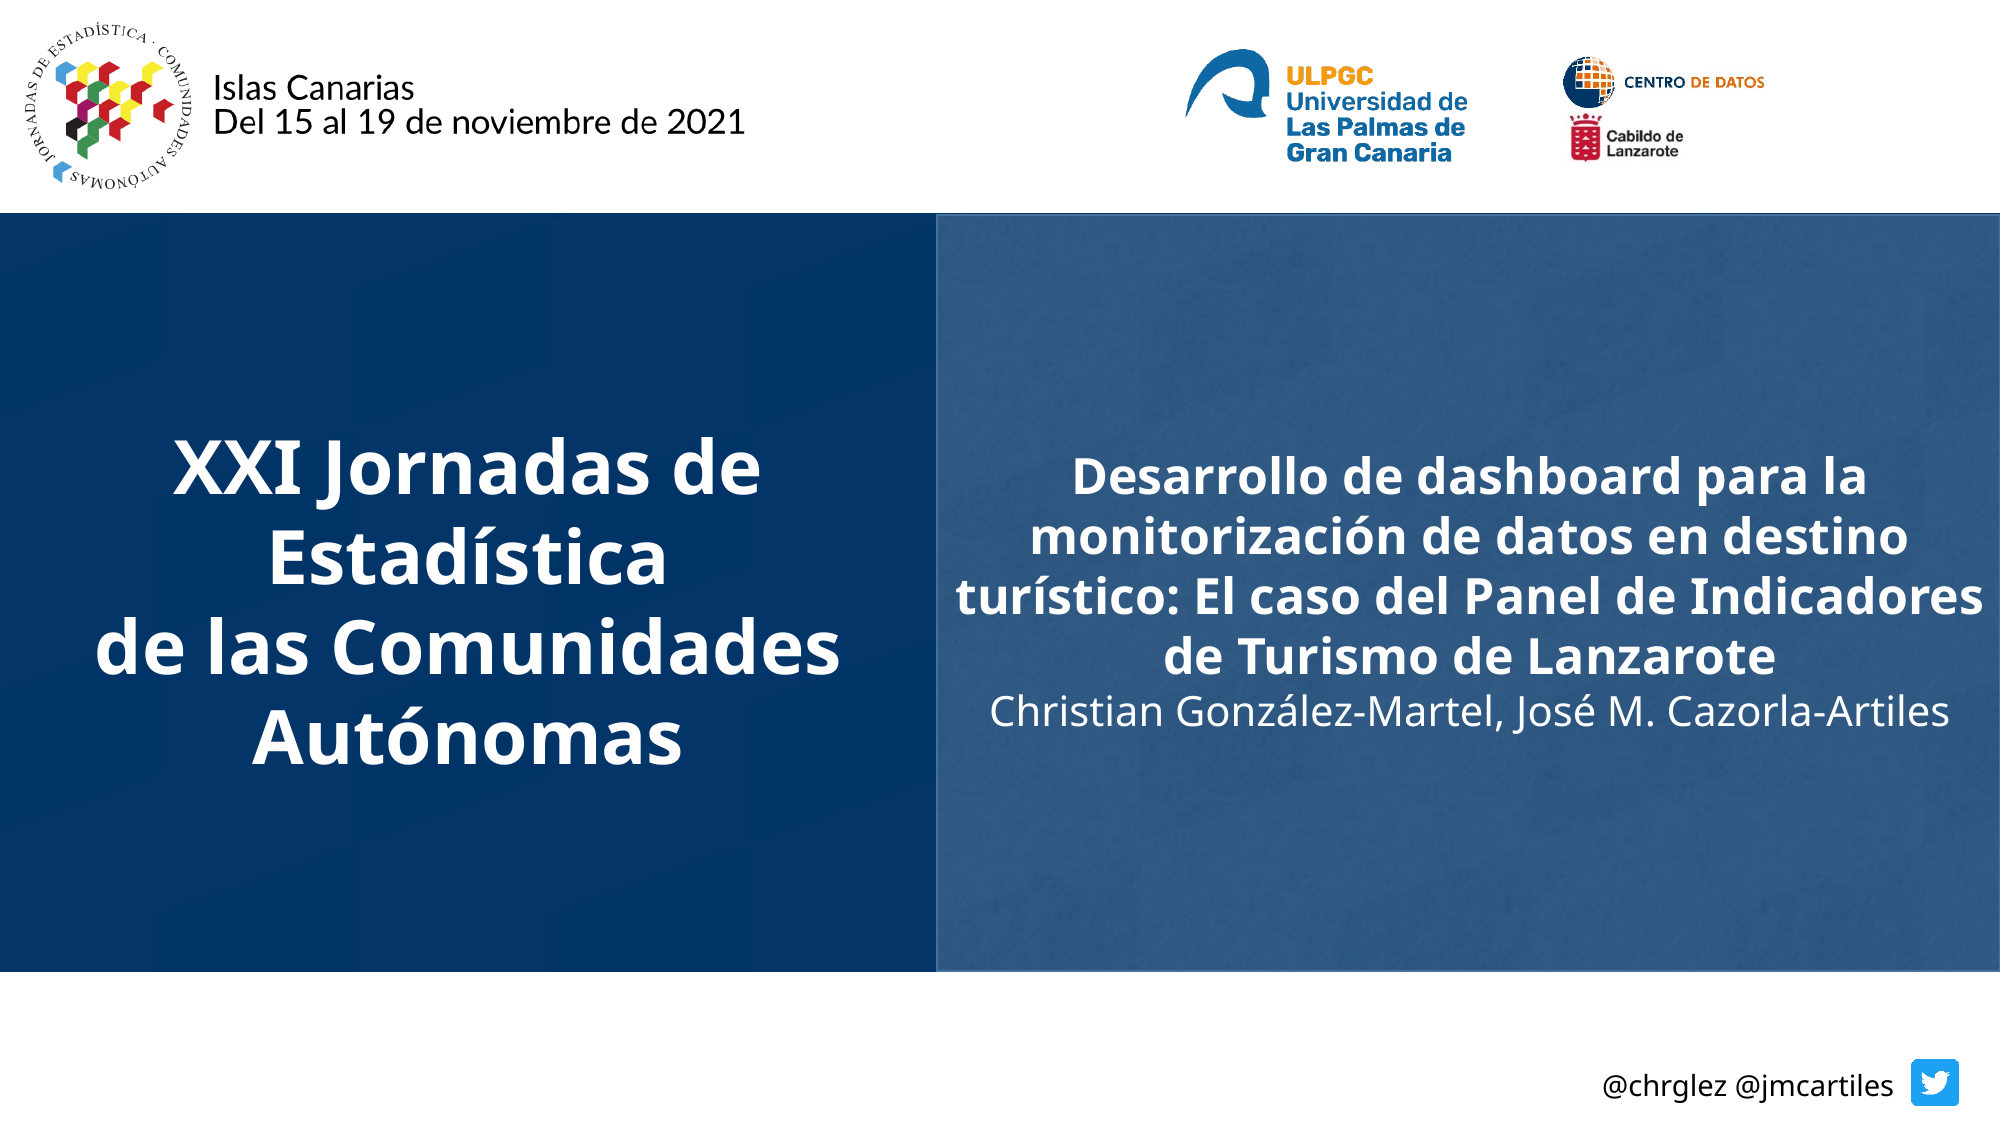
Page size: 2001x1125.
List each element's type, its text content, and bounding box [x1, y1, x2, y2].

picture [1911, 1059, 1959, 1106]
picture [1563, 111, 1687, 164]
picture [0, 213, 2000, 972]
text_box @chrglez @jmcartiles [1356, 1060, 1910, 1111]
picture [1148, 12, 1504, 198]
picture [15, 12, 752, 198]
picture [1563, 56, 1764, 108]
